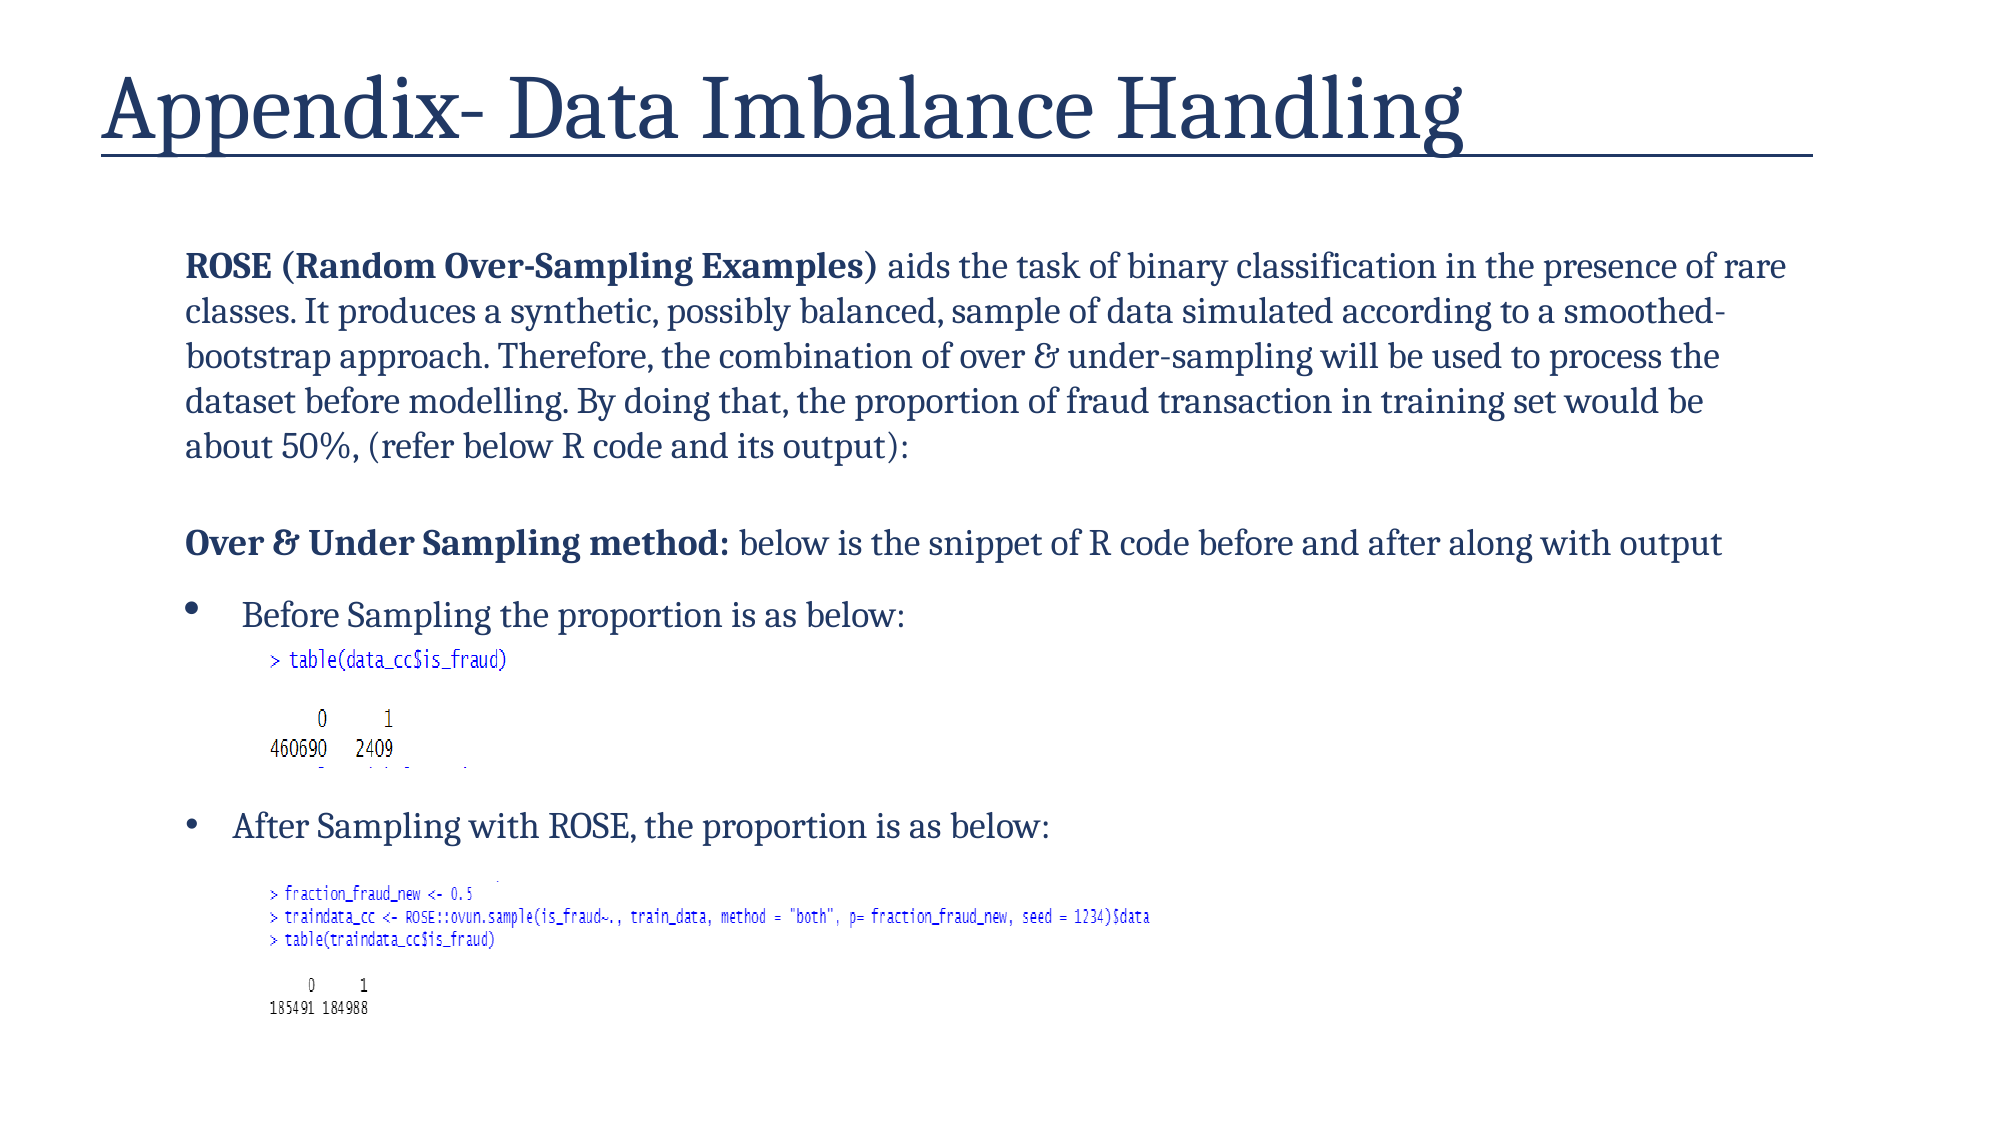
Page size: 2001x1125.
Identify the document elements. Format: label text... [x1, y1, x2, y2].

picture [265, 881, 1160, 1021]
text_box Appendix- Data Imbalance Handling [85, 0, 1811, 218]
text_box ROSE (Random Over-Sampling Examples) aids the task of binary classification in the presence of rare classes. It produces a synthetic, possibly balanced, sample of data simulated according to a smoothed-bootstrap approach. Therefore, the combination of over & under-sampling will be used to process the dataset before modelling. By doing that, the proportion of fraud transaction in training set would be about 50%, (refer below R code and its output): Over & Under Sampling method: below is the snippet of R code before and after along with output Before Sampling the proportion is as below: After Sampling with ROSE, the proportion is as below: [170, 233, 1811, 944]
picture [265, 638, 526, 768]
